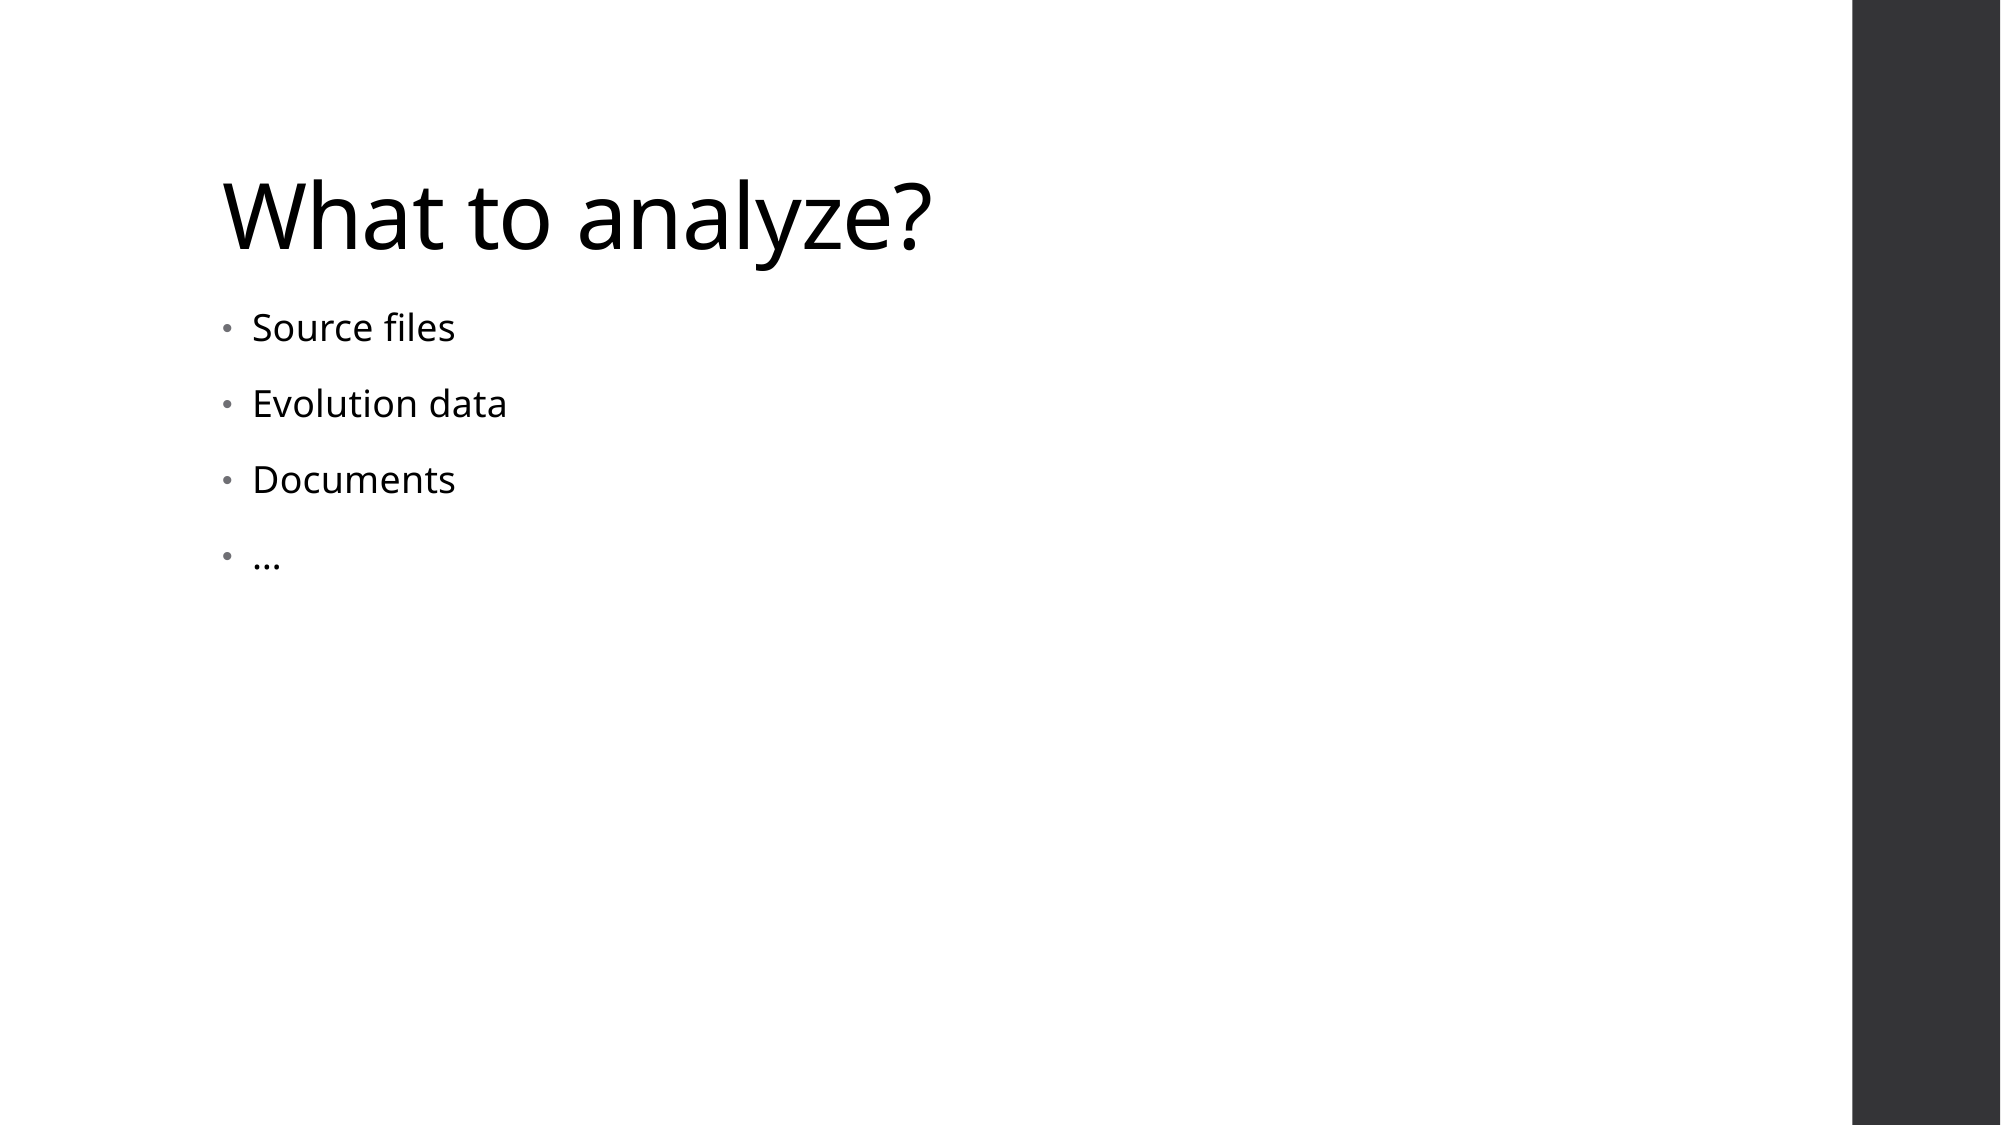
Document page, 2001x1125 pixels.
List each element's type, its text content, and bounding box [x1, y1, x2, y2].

list Source files Evolution data Documents … [206, 299, 1617, 1014]
title What to analyze? [206, 60, 1797, 278]
